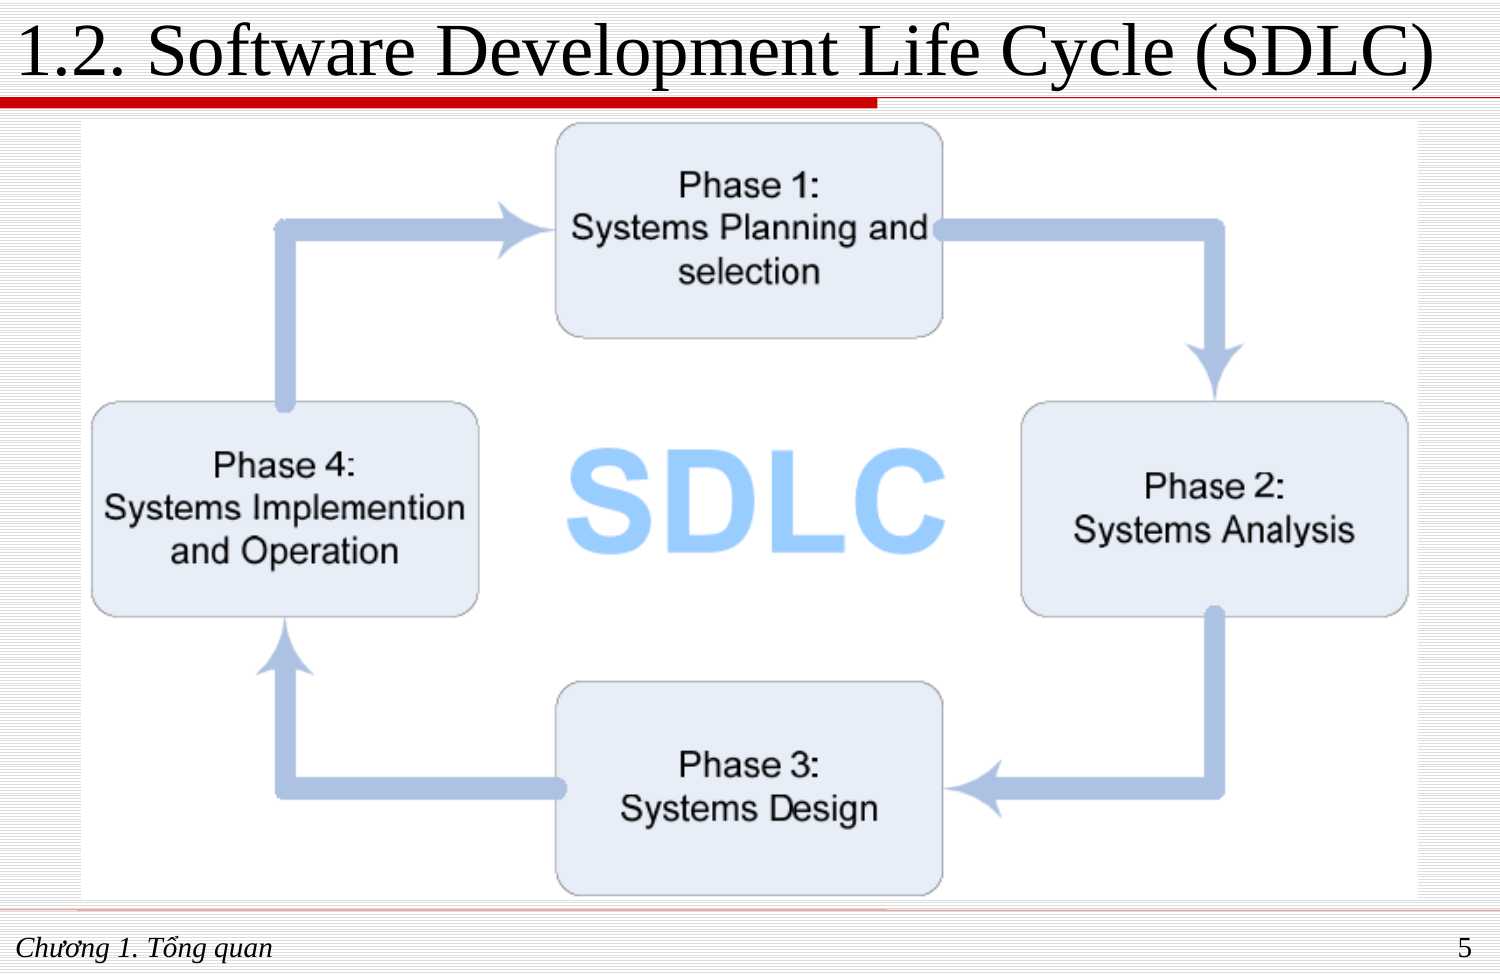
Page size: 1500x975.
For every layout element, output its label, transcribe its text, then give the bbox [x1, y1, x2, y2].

slide_number 5 [1337, 920, 1488, 967]
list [81, 119, 1418, 900]
footer Chương 1. Tổng quan [0, 920, 1225, 965]
title 1.2. Software Development Life Cycle (SDLC) [0, 10, 1500, 98]
